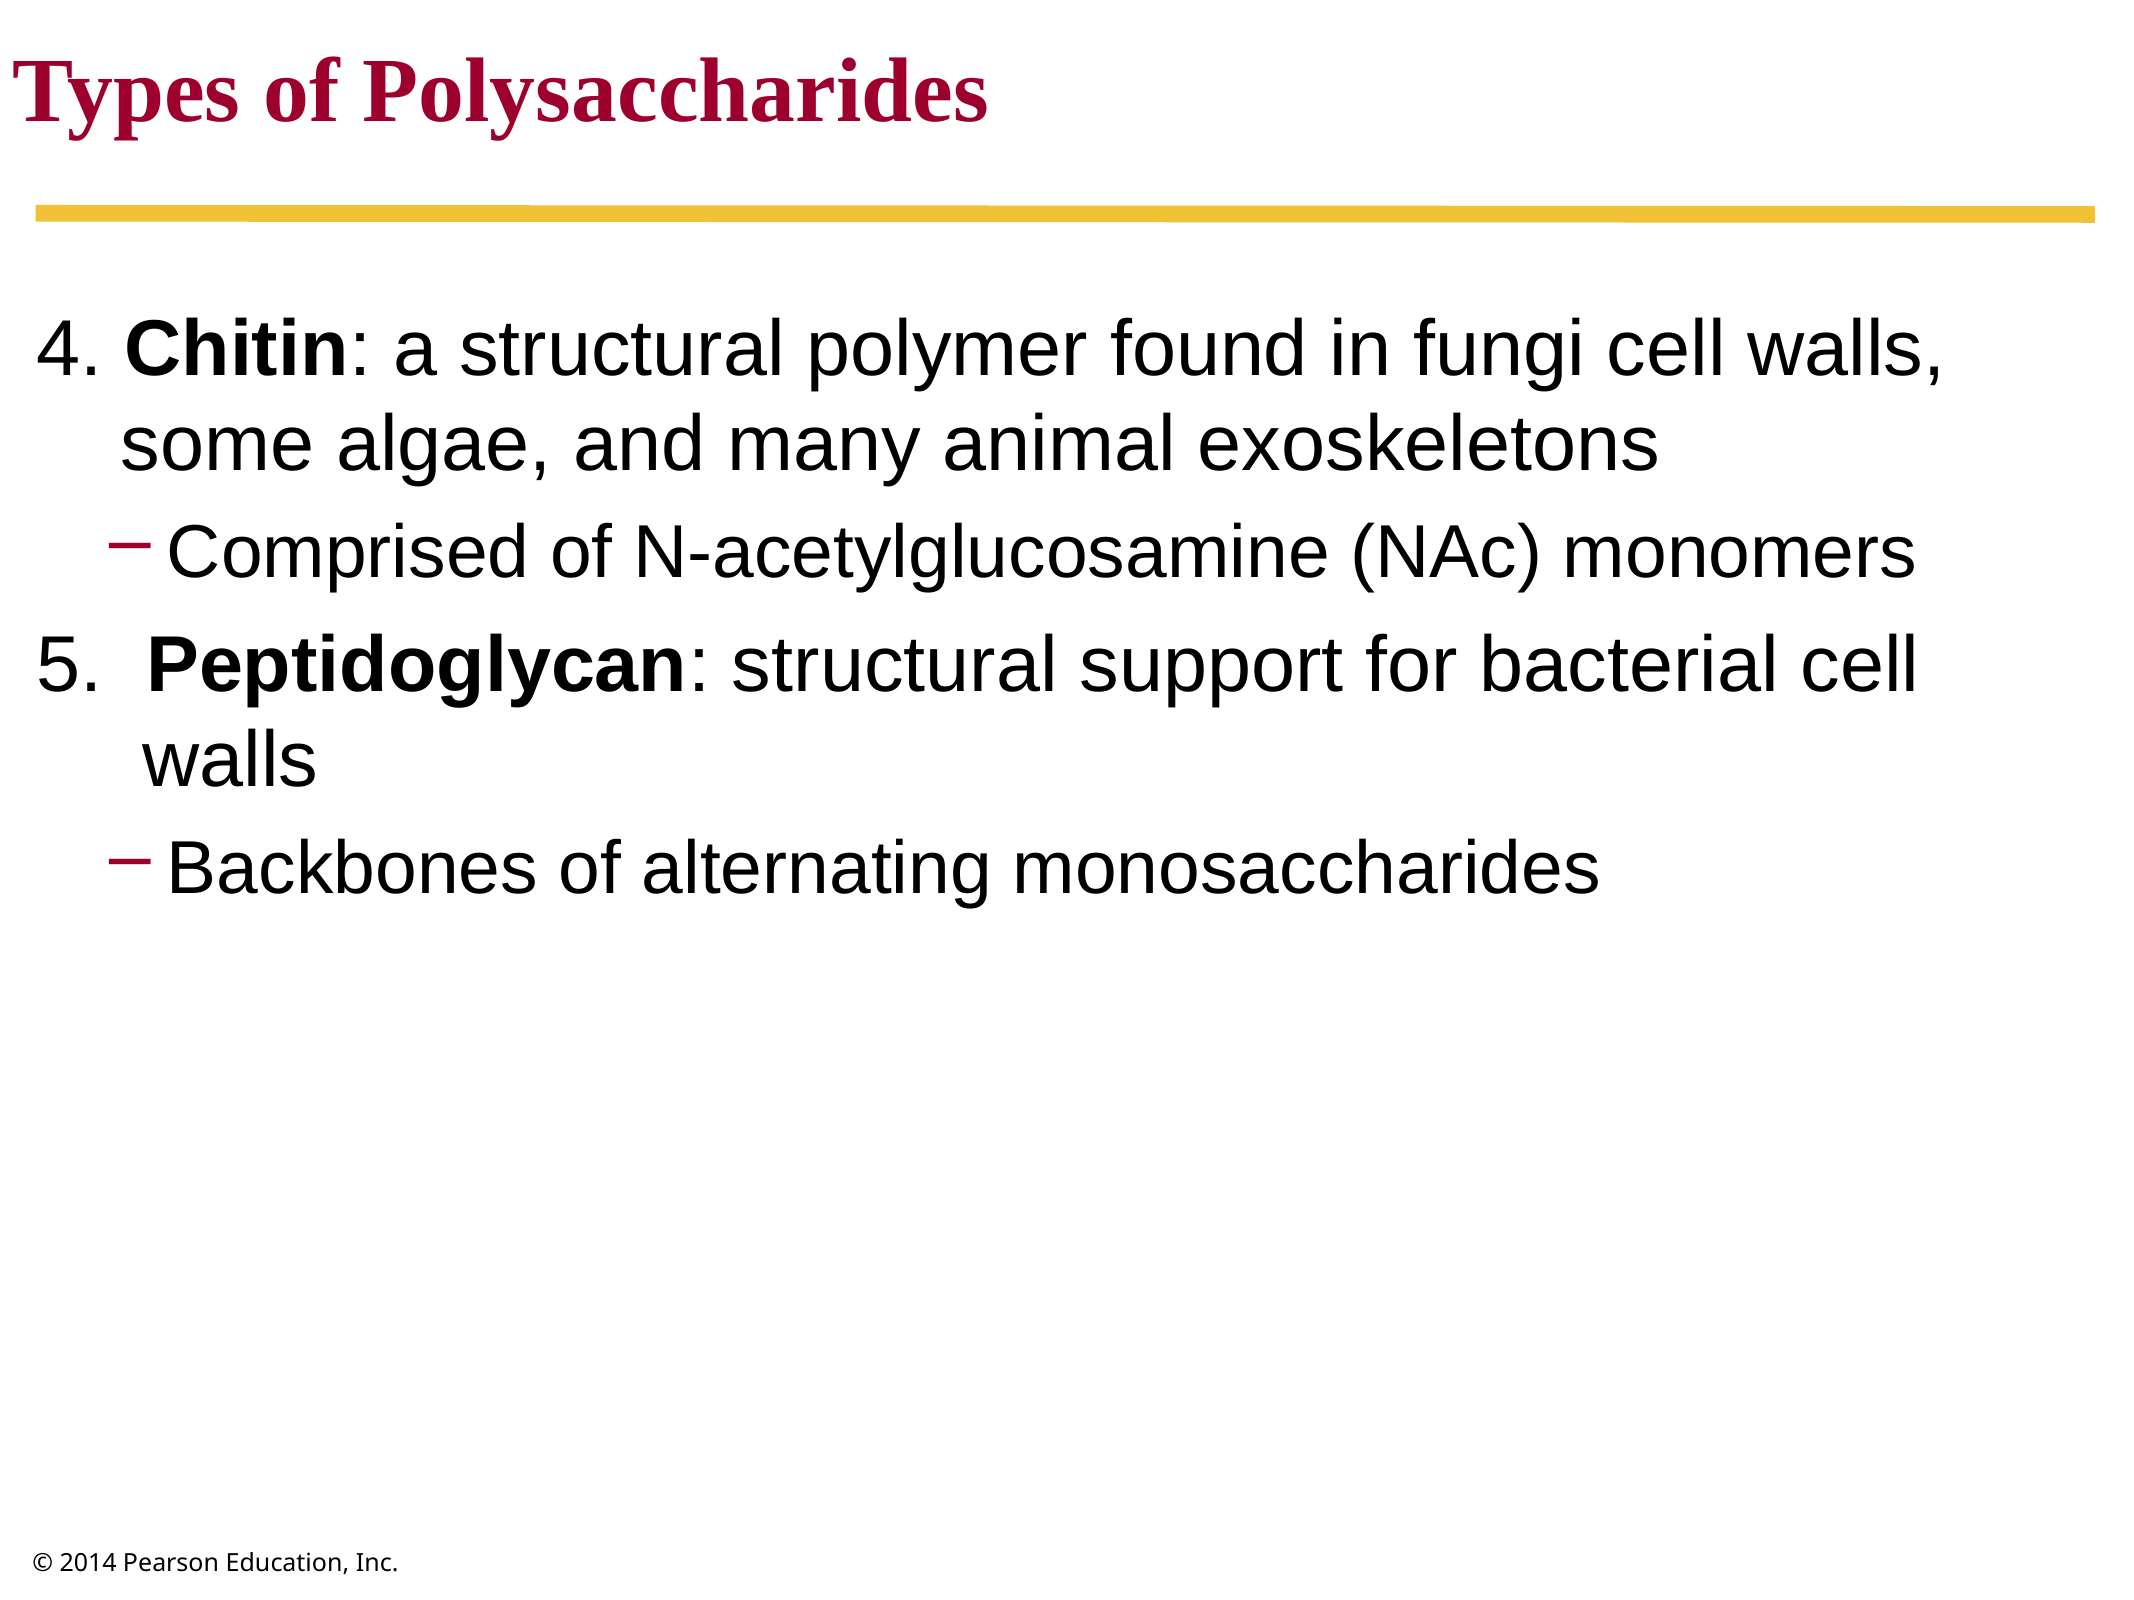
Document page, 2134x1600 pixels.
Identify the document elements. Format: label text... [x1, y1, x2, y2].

title Types of Polysaccharides [12, 42, 2061, 235]
list Chitin: a structural polymer found in fungi cell walls, some algae, and many animal exoskeletons Comprised of N-acetylglucosamine (NAc) monomers Peptidoglycan: structural support for bacterial cell walls Backbones of alternating monosaccharides [35, 295, 2065, 1530]
